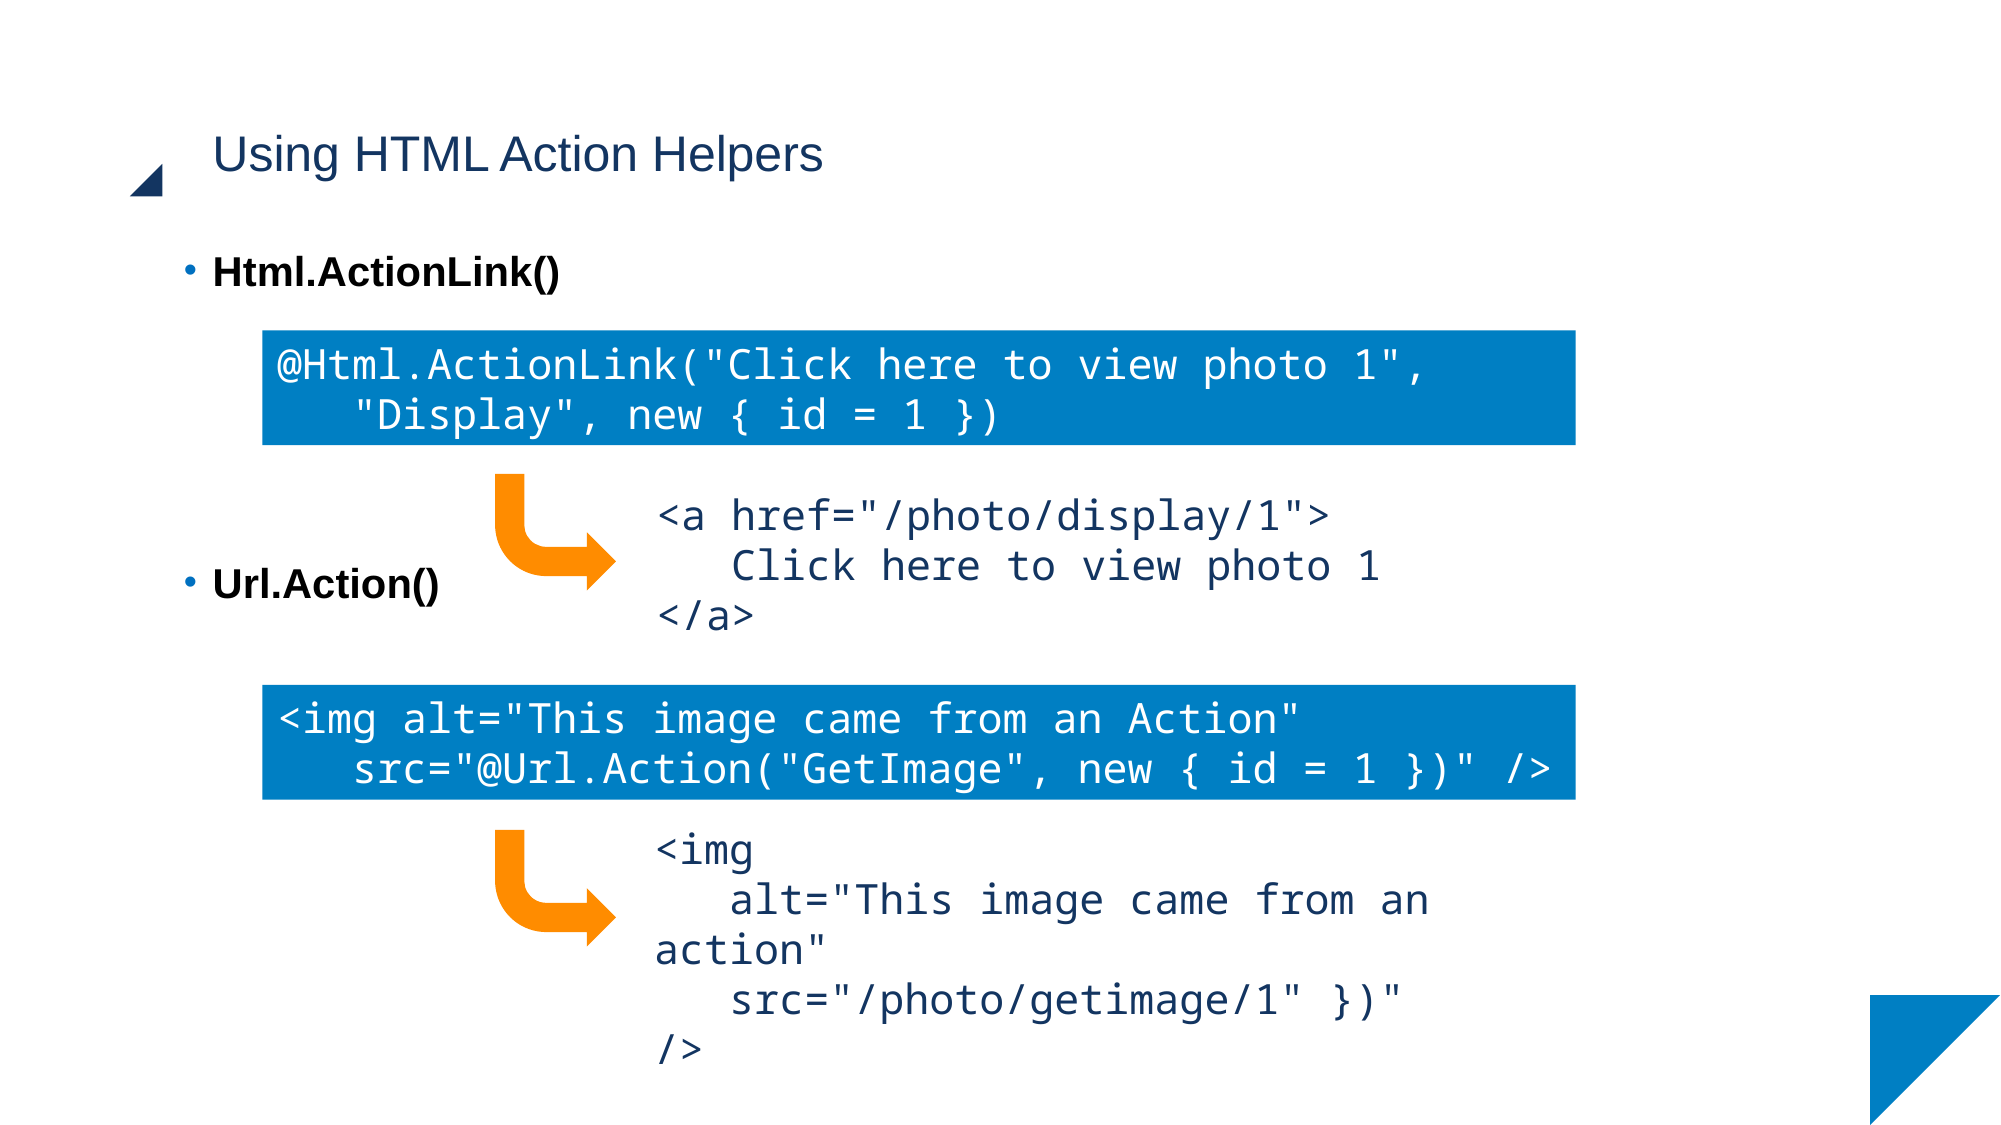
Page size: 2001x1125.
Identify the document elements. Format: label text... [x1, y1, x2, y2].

text_box Html.ActionLink() Url.Action() [169, 236, 1807, 1012]
text_box @Html.ActionLink("Click here to view photo 1", "Display", new { id = 1 }) [261, 329, 1577, 446]
text_box <img alt="This image came from an action" src="/photo/getimage/1" })" /> [638, 814, 1583, 1081]
title Using HTML Action Helpers [212, 118, 1831, 331]
text_box [494, 828, 618, 950]
text_box <a href="/photo/display/1"> Click here to view photo 1 </a> [641, 481, 1402, 646]
text_box <img alt="This image came from an Action" src="@Url.Action("GetImage", new { id = 1 })" /> [261, 684, 1577, 801]
text_box [494, 472, 618, 594]
